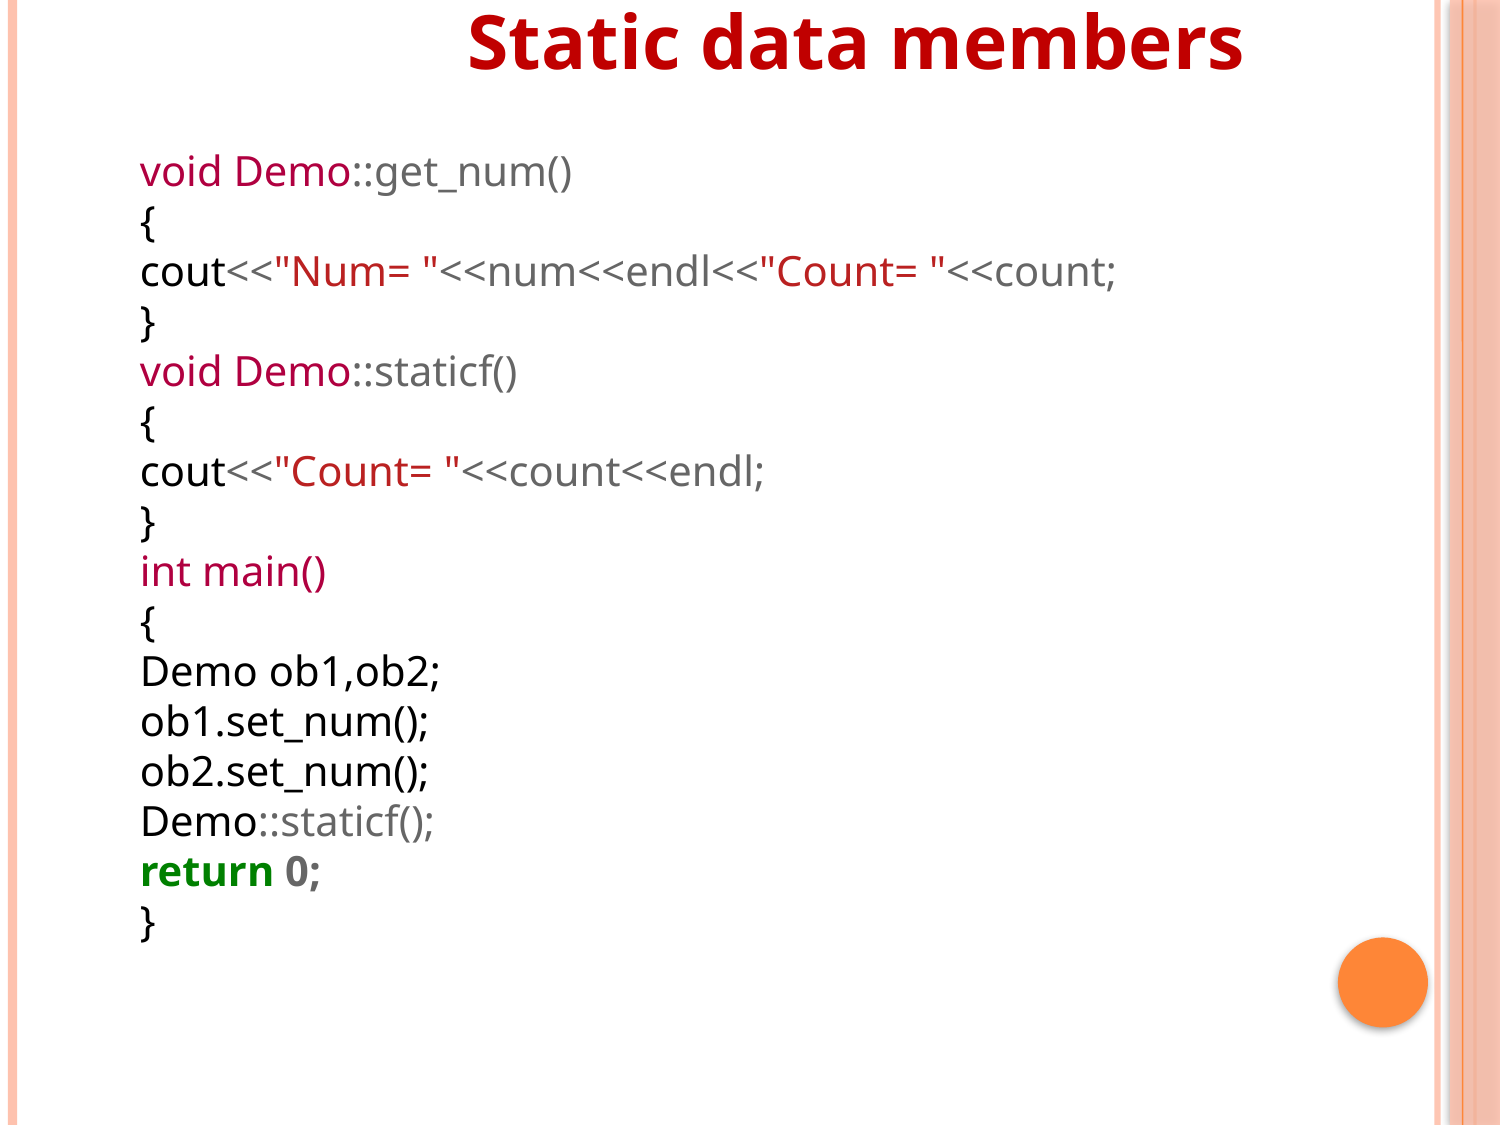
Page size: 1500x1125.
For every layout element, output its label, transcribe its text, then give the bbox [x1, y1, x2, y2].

text_box Static data members [312, 0, 1400, 96]
text_box void Demo::get_num() { cout<<"Num= "<<num<<endl<<"Count= "<<count; } void Demo::staticf() { cout<<"Count= "<<count<<endl; } int main() { Demo ob1,ob2; ob1.set_num(); ob2.set_num(); Demo::staticf(); return 0; } [124, 137, 1313, 953]
